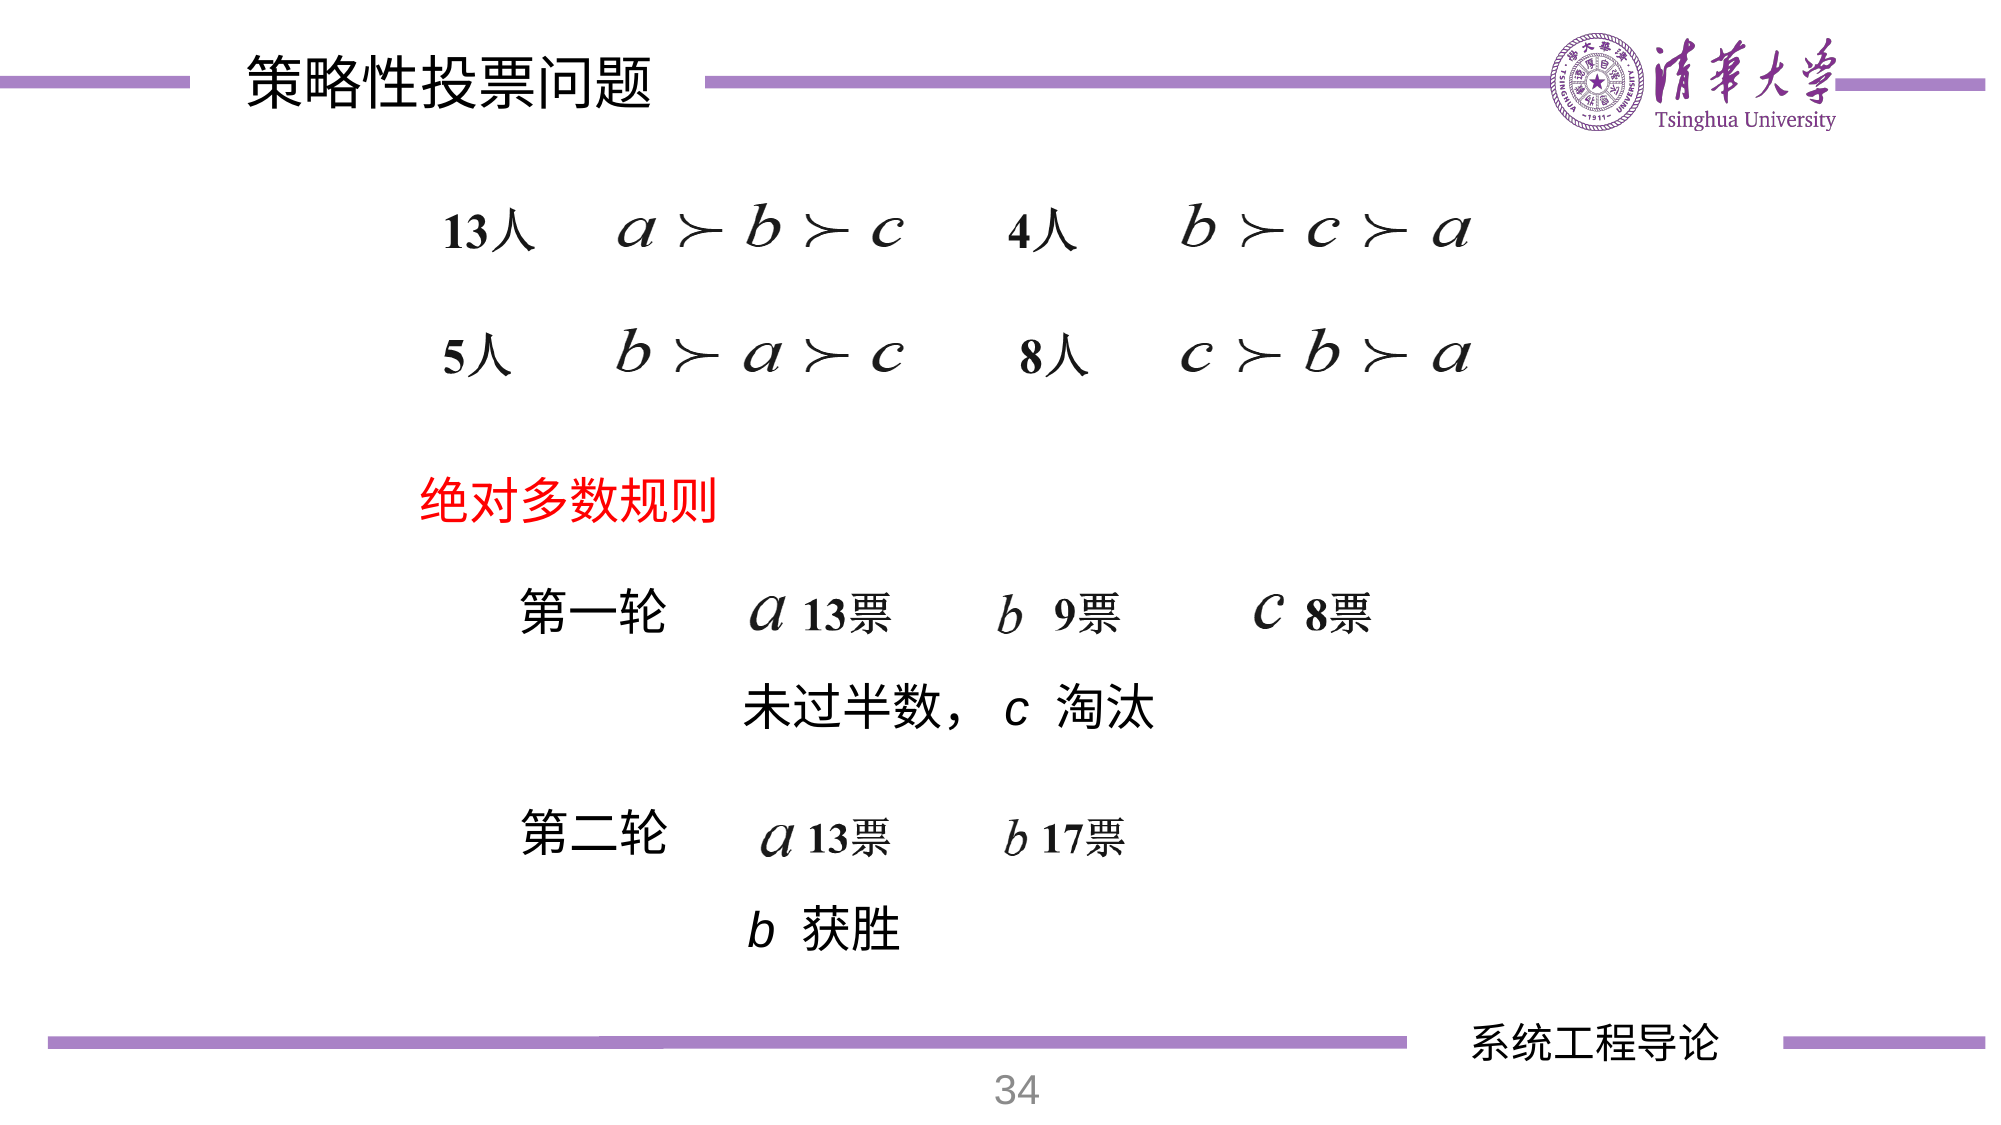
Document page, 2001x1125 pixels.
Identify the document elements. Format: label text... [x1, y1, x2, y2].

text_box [503, 794, 1153, 966]
picture [413, 180, 1488, 416]
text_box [502, 567, 1402, 745]
picture [1655, 38, 1836, 131]
text_box 绝对多数规则 [404, 462, 735, 538]
picture [1550, 33, 1644, 131]
